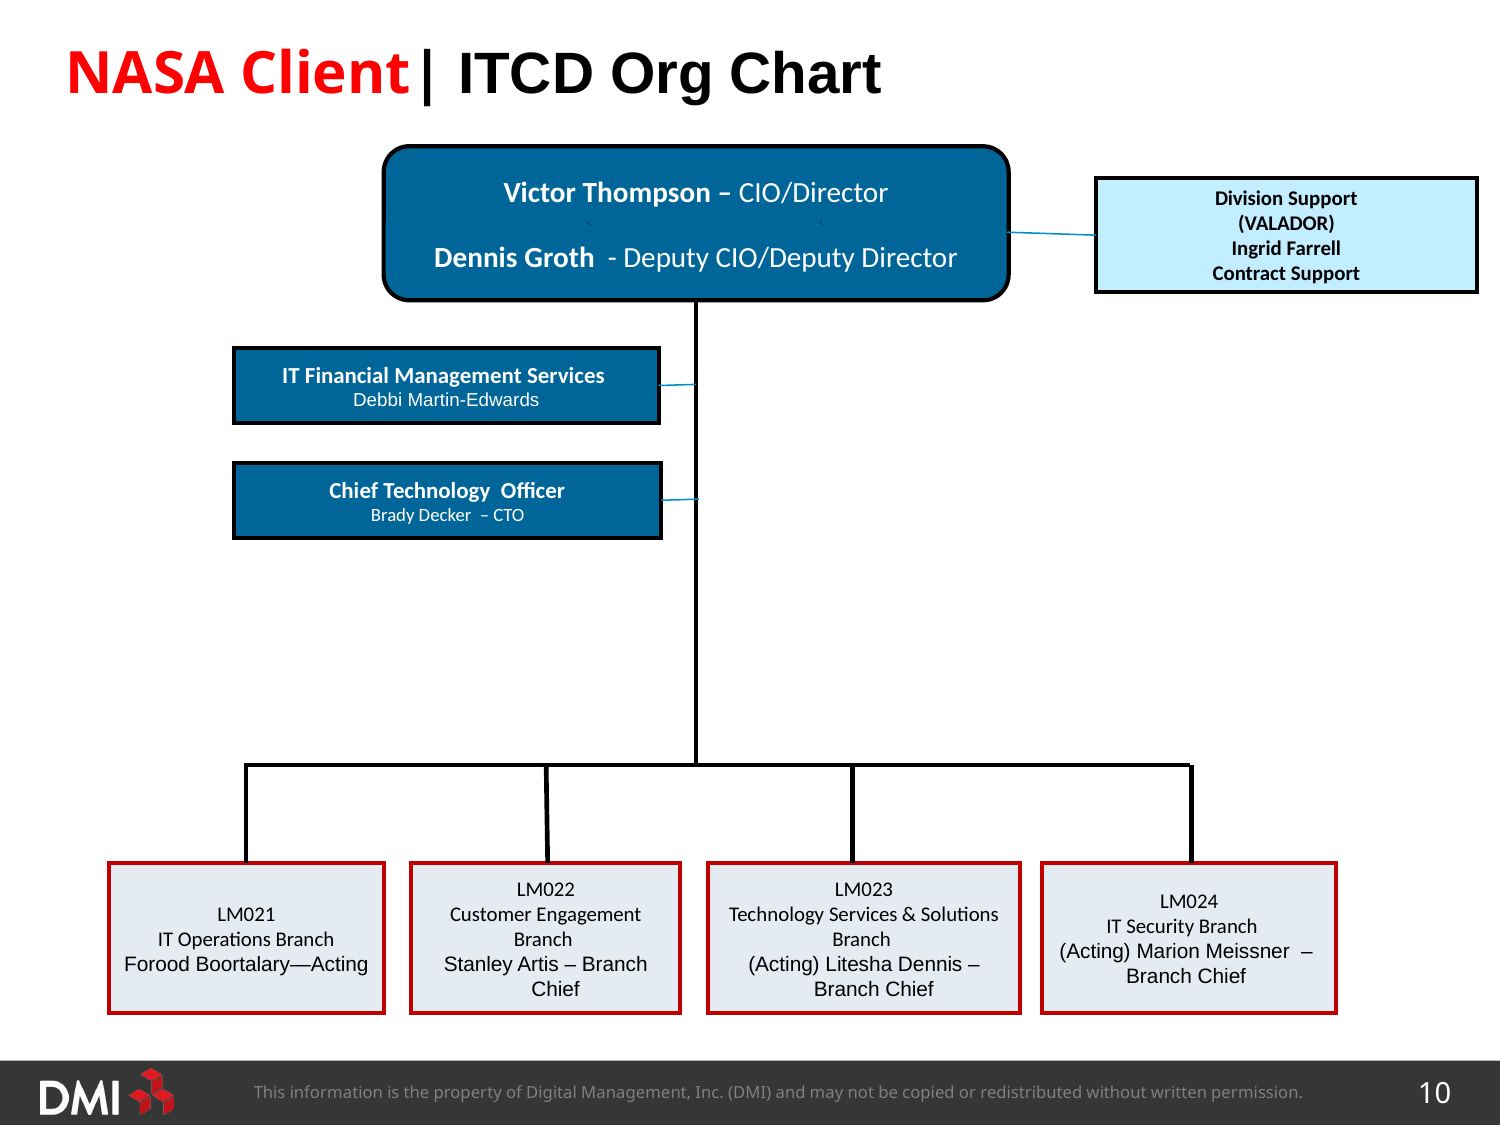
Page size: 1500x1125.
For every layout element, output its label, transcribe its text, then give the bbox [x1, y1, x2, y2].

text_box Division Support (VALADOR) Ingrid Farrell Contract Support [1096, 178, 1477, 293]
text_box LM021 IT Operations Branch Forood Boortalary—Acting [108, 862, 384, 1013]
text_box LM022 Customer Engagement Branch Stanley Artis – Branch Chief [411, 862, 663, 1013]
text_box LM023 Technology Services & Solutions Branch (Acting) Litesha Dennis – Branch Chief [772, 862, 1021, 1013]
text_box Victor Thompson – CIO/Director Dennis Groth - Deputy CIO/Deputy Director [383, 146, 1009, 301]
text_box Chief Technology Officer Brady Decker – CTO [233, 462, 662, 538]
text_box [668, 341, 768, 1125]
text_box IT Financial Management Services Debbi Martin-Edwards [233, 348, 659, 424]
title NASA Client| ITCD Org Chart [50, 28, 1450, 180]
picture [40, 1068, 174, 1115]
text_box LM024 IT Security Branch (Acting) Marion Meissner – Branch Chief [1042, 862, 1336, 1013]
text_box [1006, 231, 1097, 236]
